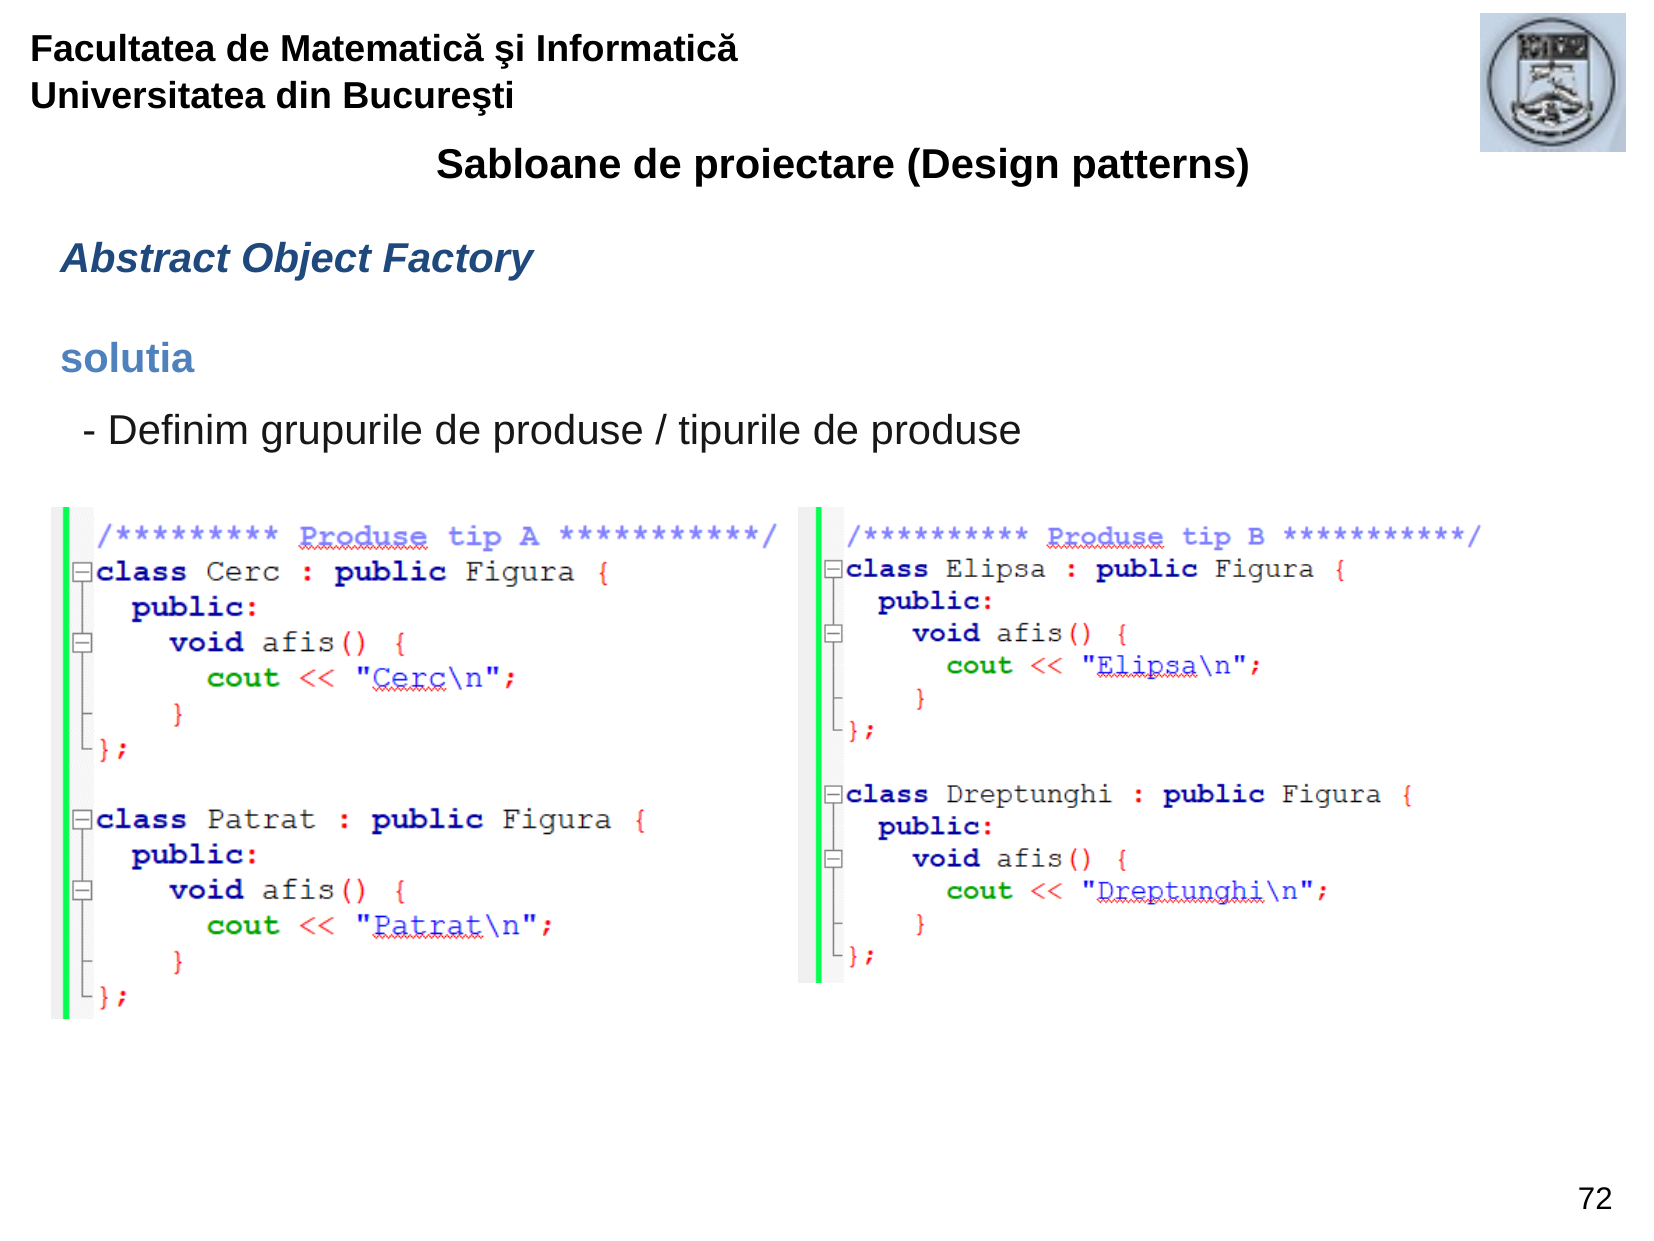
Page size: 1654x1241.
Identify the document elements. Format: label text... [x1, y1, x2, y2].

text_box - Definim grupurile de produse / tipurile de produse [67, 395, 1038, 460]
picture [51, 507, 1509, 1020]
text_box Sabloane de proiectare (Design patterns) [293, 135, 1394, 208]
text_box 72 [1524, 1158, 1630, 1225]
text_box Facultatea de Matematică şi Informatică Universitatea din Bucureşti [13, 13, 841, 122]
picture [1480, 13, 1626, 152]
text_box Abstract Object Factory solutia [44, 208, 1630, 395]
